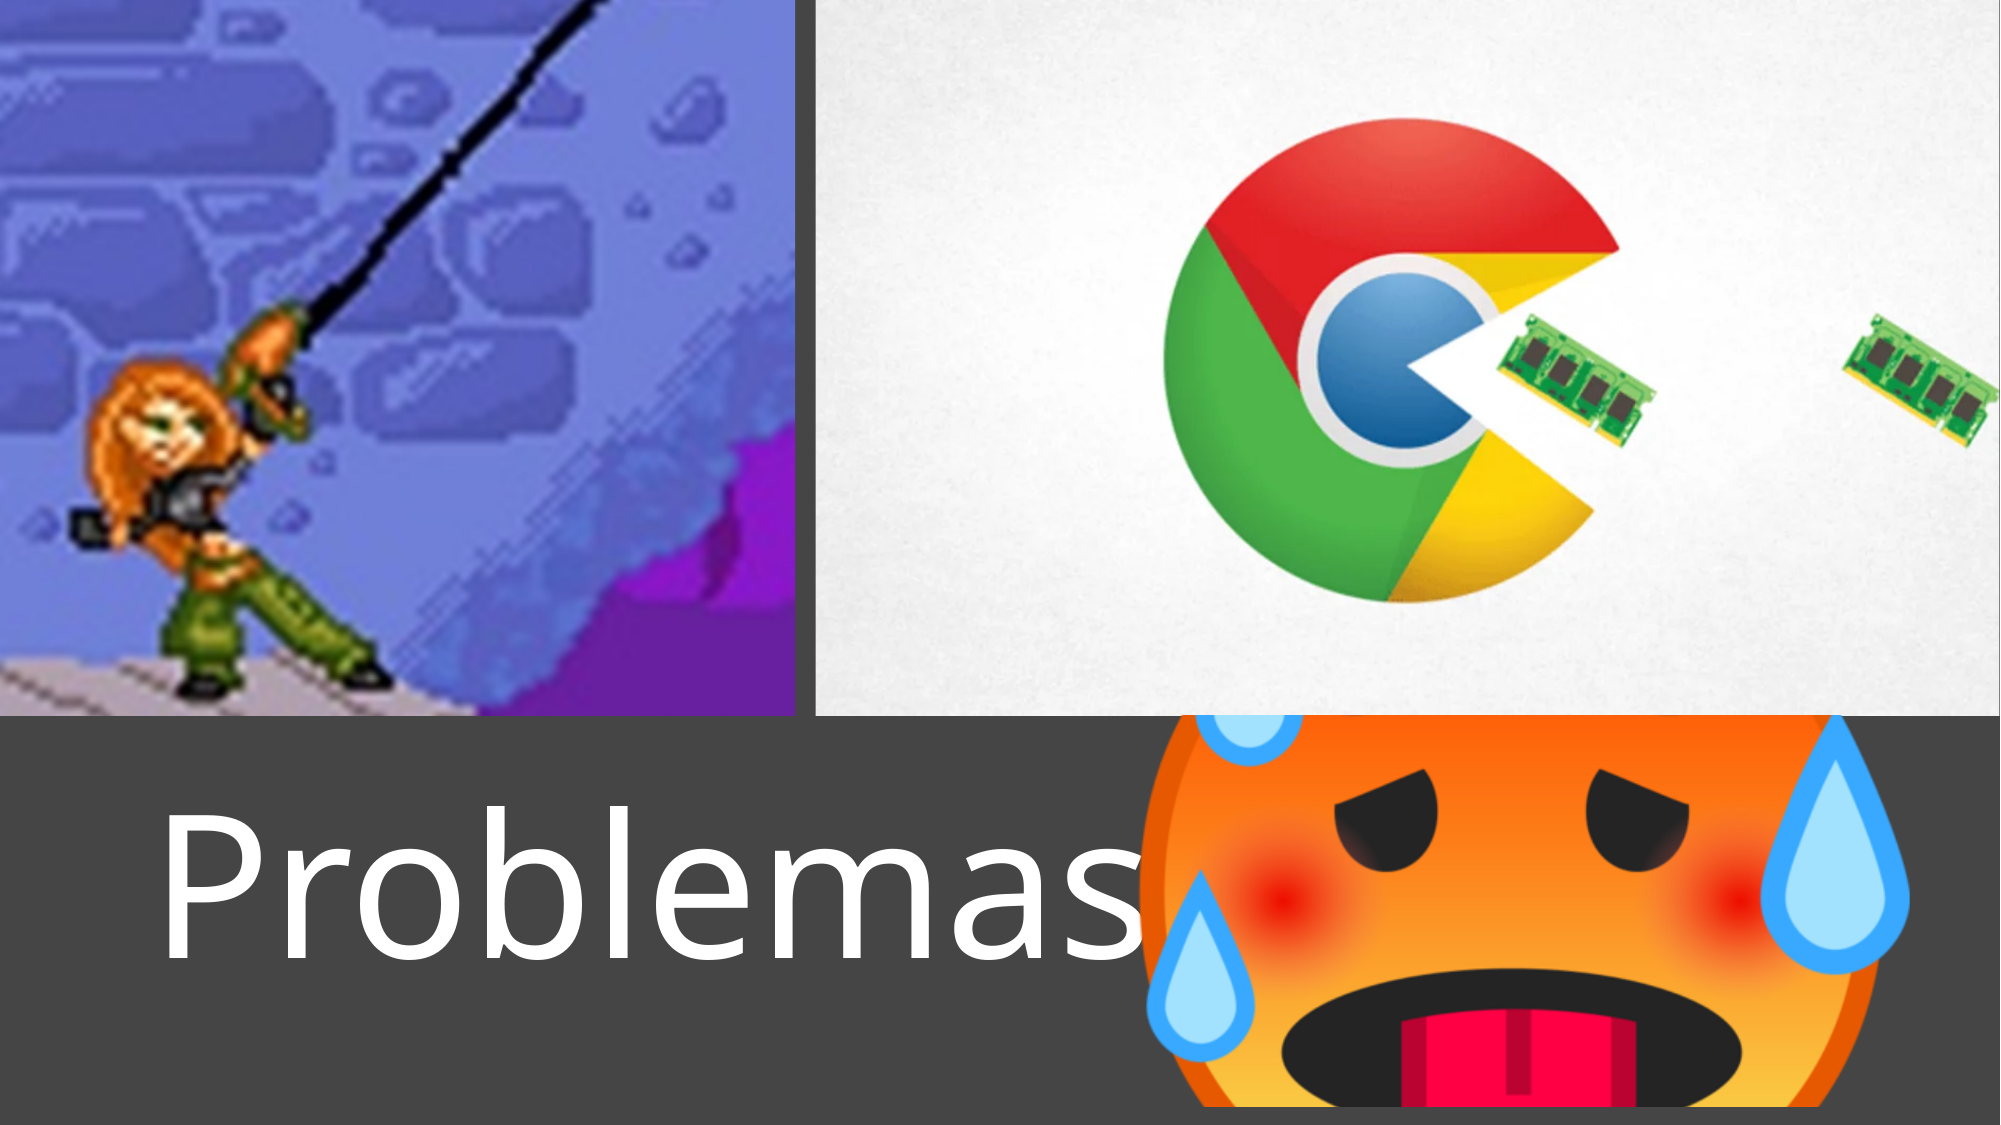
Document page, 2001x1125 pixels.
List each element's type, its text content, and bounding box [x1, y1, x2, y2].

picture [0, 0, 796, 716]
picture [815, 0, 2000, 1107]
title Problemas [135, 787, 1114, 1000]
